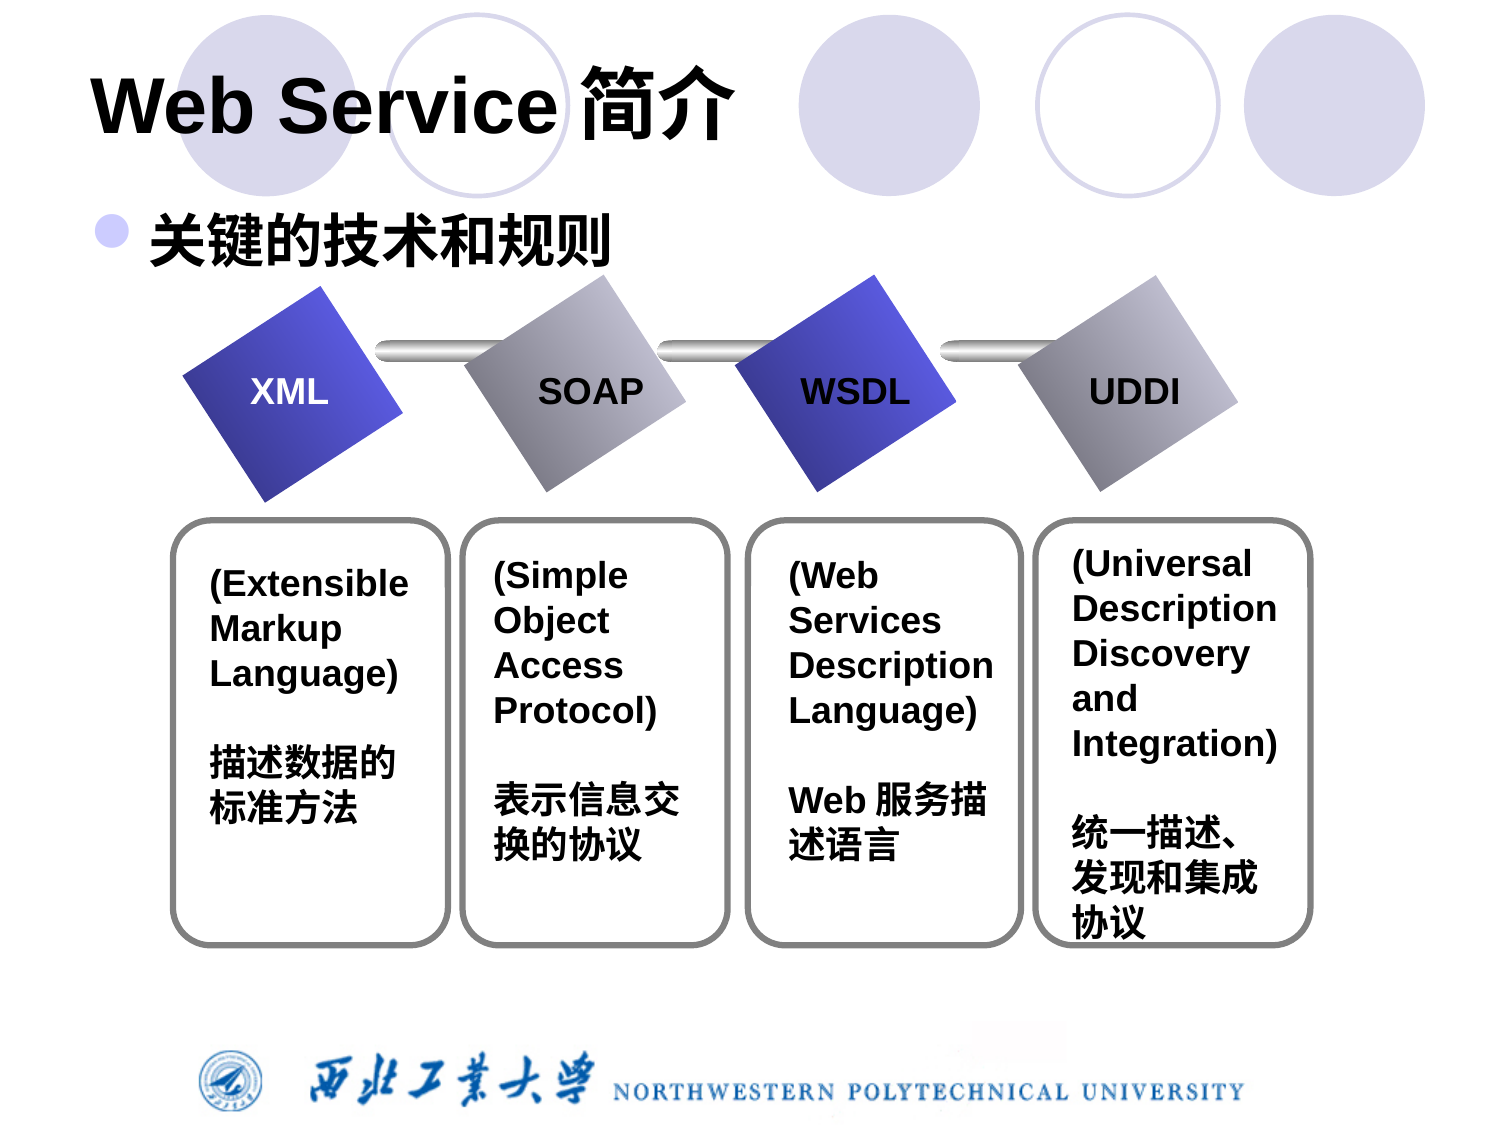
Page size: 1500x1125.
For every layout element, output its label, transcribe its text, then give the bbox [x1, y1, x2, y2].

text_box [172, 307, 1311, 957]
picture [0, 1021, 1500, 1125]
title Web Service简介 [75, 19, 1425, 185]
list 关键的技术和规则 [75, 196, 1427, 1059]
